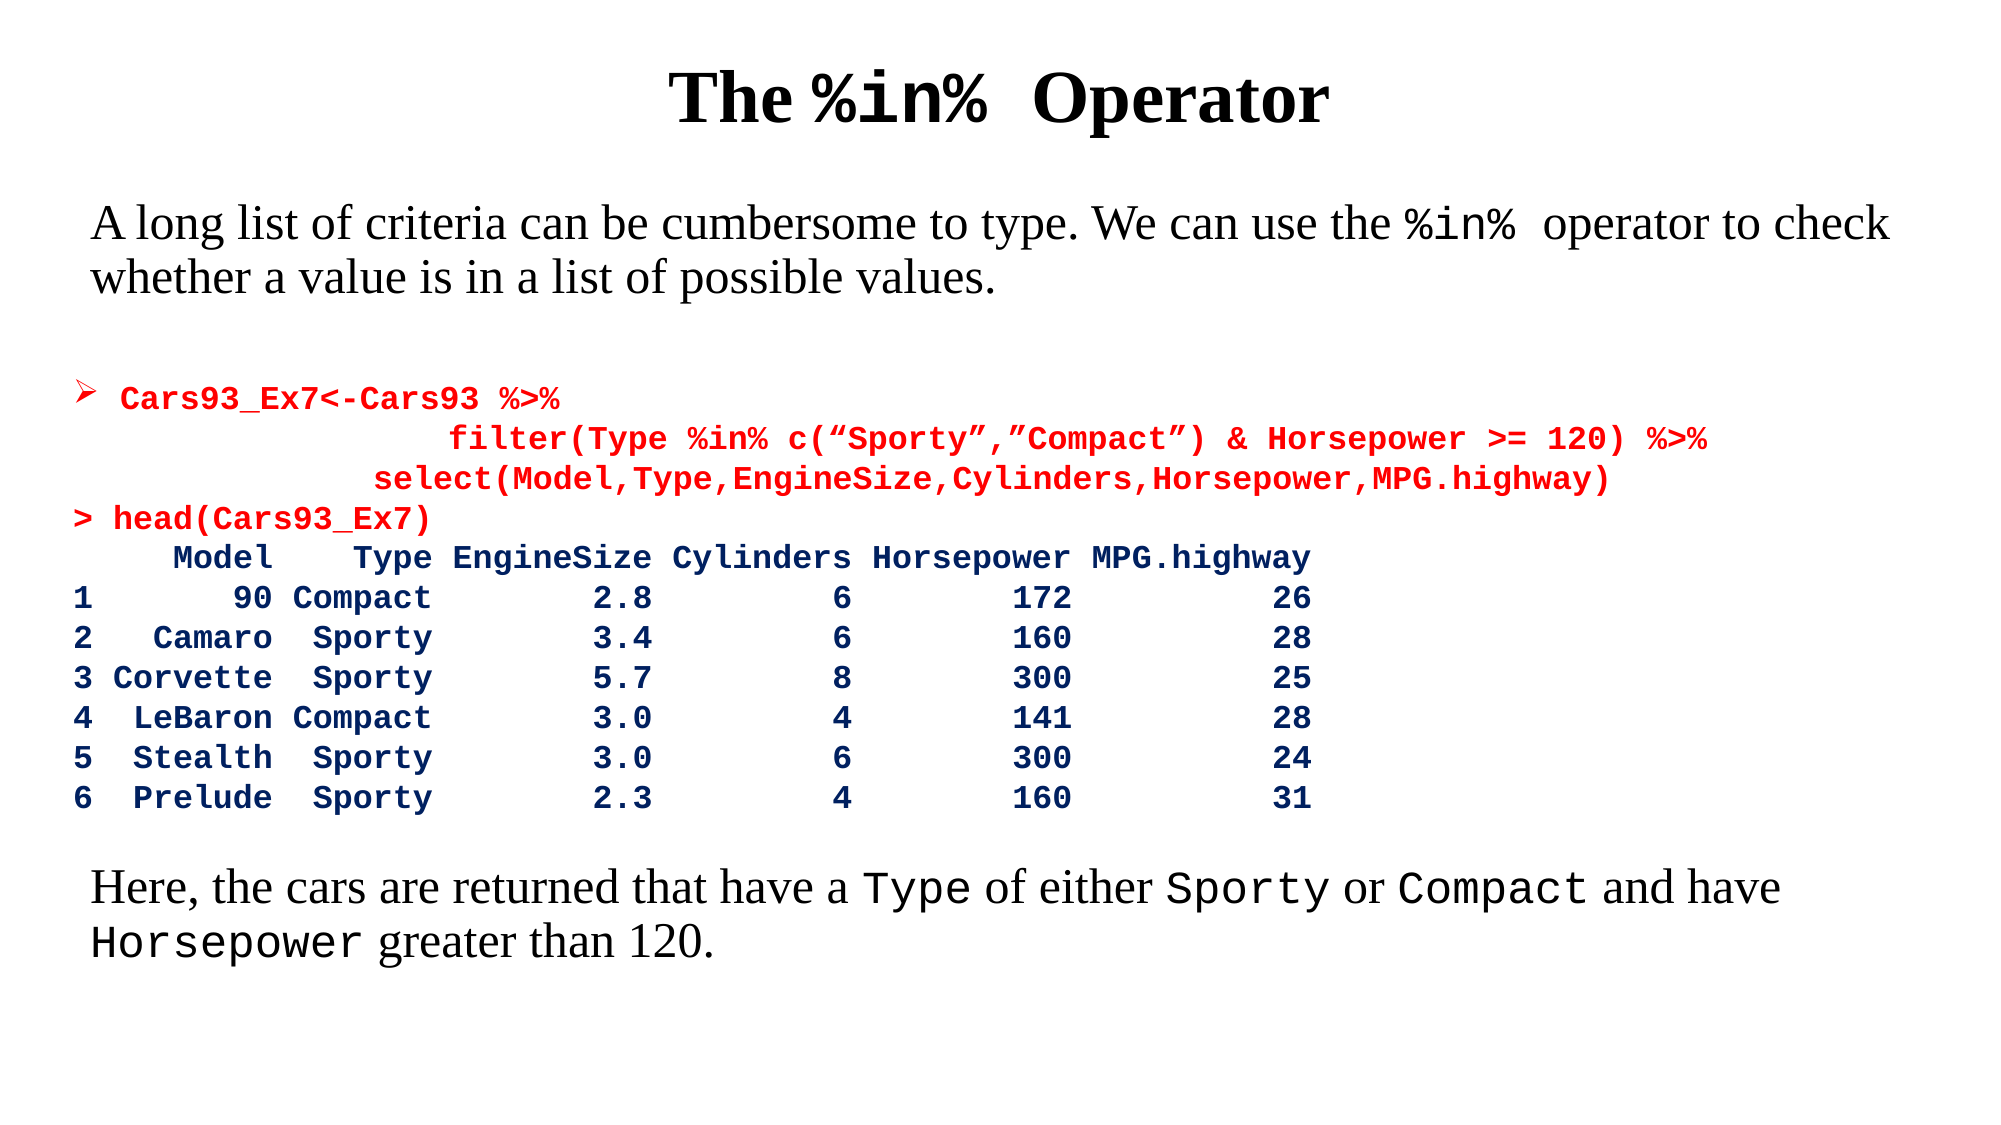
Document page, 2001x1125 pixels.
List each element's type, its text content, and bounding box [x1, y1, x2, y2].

title The %in% Operator [137, 32, 1863, 165]
text_box Cars93_Ex7<-Cars93 %>% filter(Type %in% c(“Sporty”,”Compact”) & Horsepower >= 120) %>% select(Model,Type,EngineSize,Cylinders,Horsepower,MPG.highway) > head(Cars93_Ex7) Model Type EngineSize Cylinders Horsepower MPG.highway 1 90 Compact 2.8 6 172 26 2 Camaro Sporty 3.4 6 160 28 3 Corvette Sporty 5.7 8 300 25 4 LeBaron Compact 3.0 4 141 28 5 Stealth Sporty 3.0 6 300 24 6 Prelude Sporty 2.3 4 160 31 [58, 368, 1938, 823]
list A long list of criteria can be cumbersome to type. We can use the %in% operator to check whether a value is in a list of possible values. [75, 189, 1946, 321]
text_box Here, the cars are returned that have a Type of either Sporty or Compact and have Horsepower greater than 120. [75, 853, 1946, 985]
